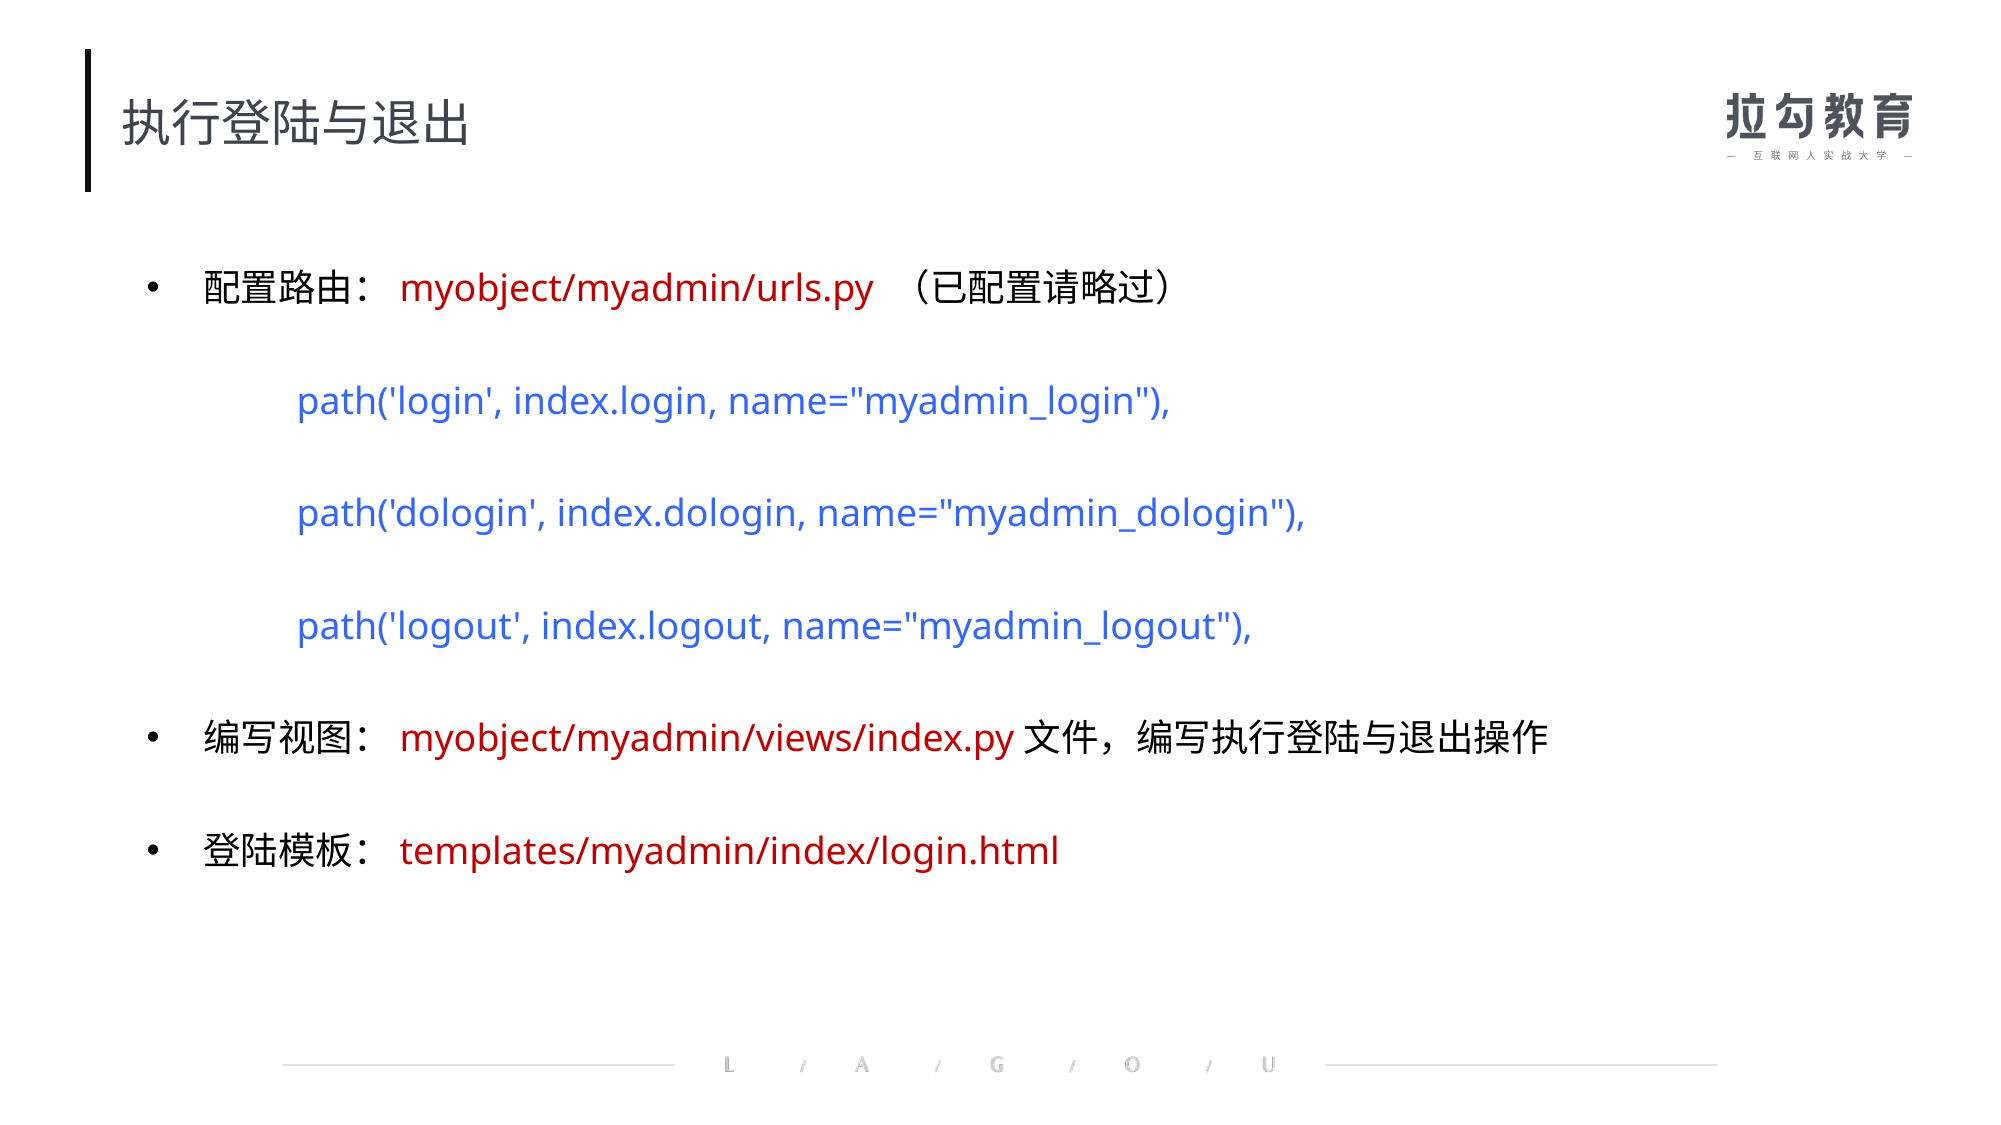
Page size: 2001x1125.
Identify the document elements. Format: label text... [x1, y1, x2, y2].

picture [1727, 93, 1912, 160]
text_box 配置路由：myobject/myadmin/urls.py （已配置请略过） path('login', index.login, name="myadmin_login"), path('dologin', index.dologin, name="myadmin_dologin"), path('logout', index.logout, name="myadmin_logout"), 编写视图：myobject/myadmin/views/index.py文件，编写执行登陆与退出操作 登陆模板：templates/myadmin/index/login.html [131, 189, 1902, 879]
picture [282, 1046, 1718, 1084]
text_box 执行登陆与退出 [106, 82, 1445, 168]
